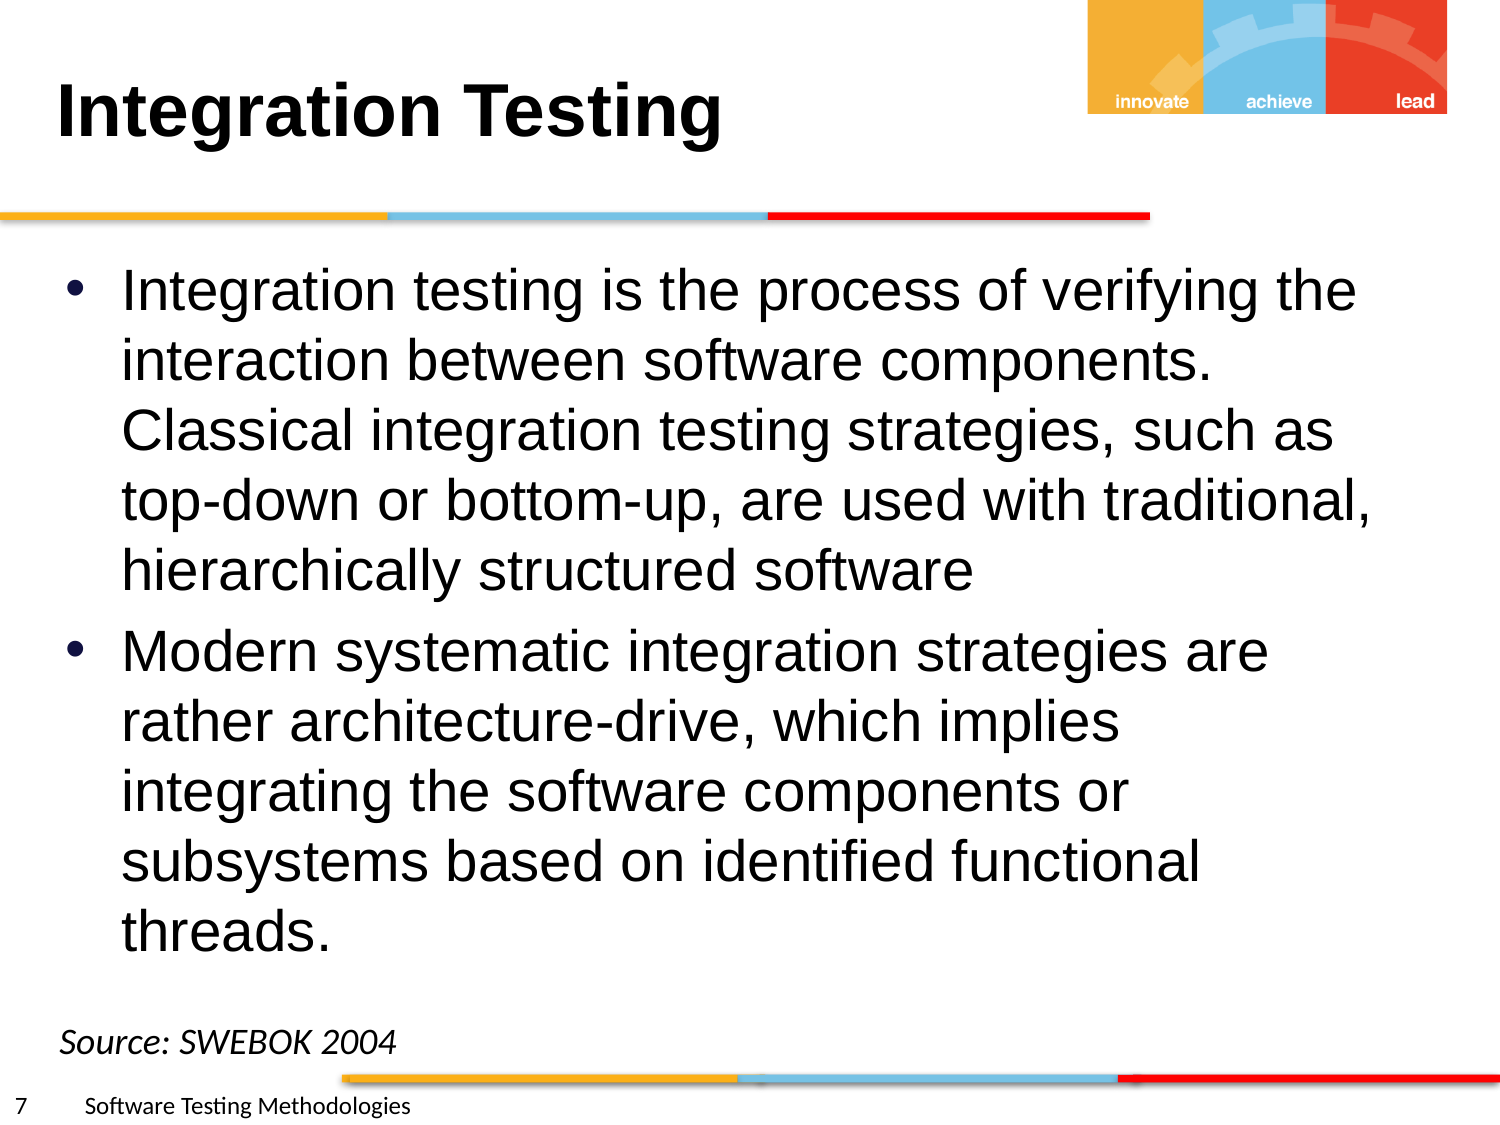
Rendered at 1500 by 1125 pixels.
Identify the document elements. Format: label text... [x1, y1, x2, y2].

text_box Source: SWEBOK 2004 [44, 1009, 412, 1070]
list Integration testing is the process of verifying the interaction between software components. Classical integration testing strategies, such as top-down or bottom-up, are used with traditional, hierarchically structured software Modern systematic integration strategies are rather architecture-drive, which implies integrating the software components or subsystems based on identified functional threads. [50, 245, 1400, 988]
title Integration Testing [41, 12, 1069, 201]
picture [1087, 0, 1448, 114]
